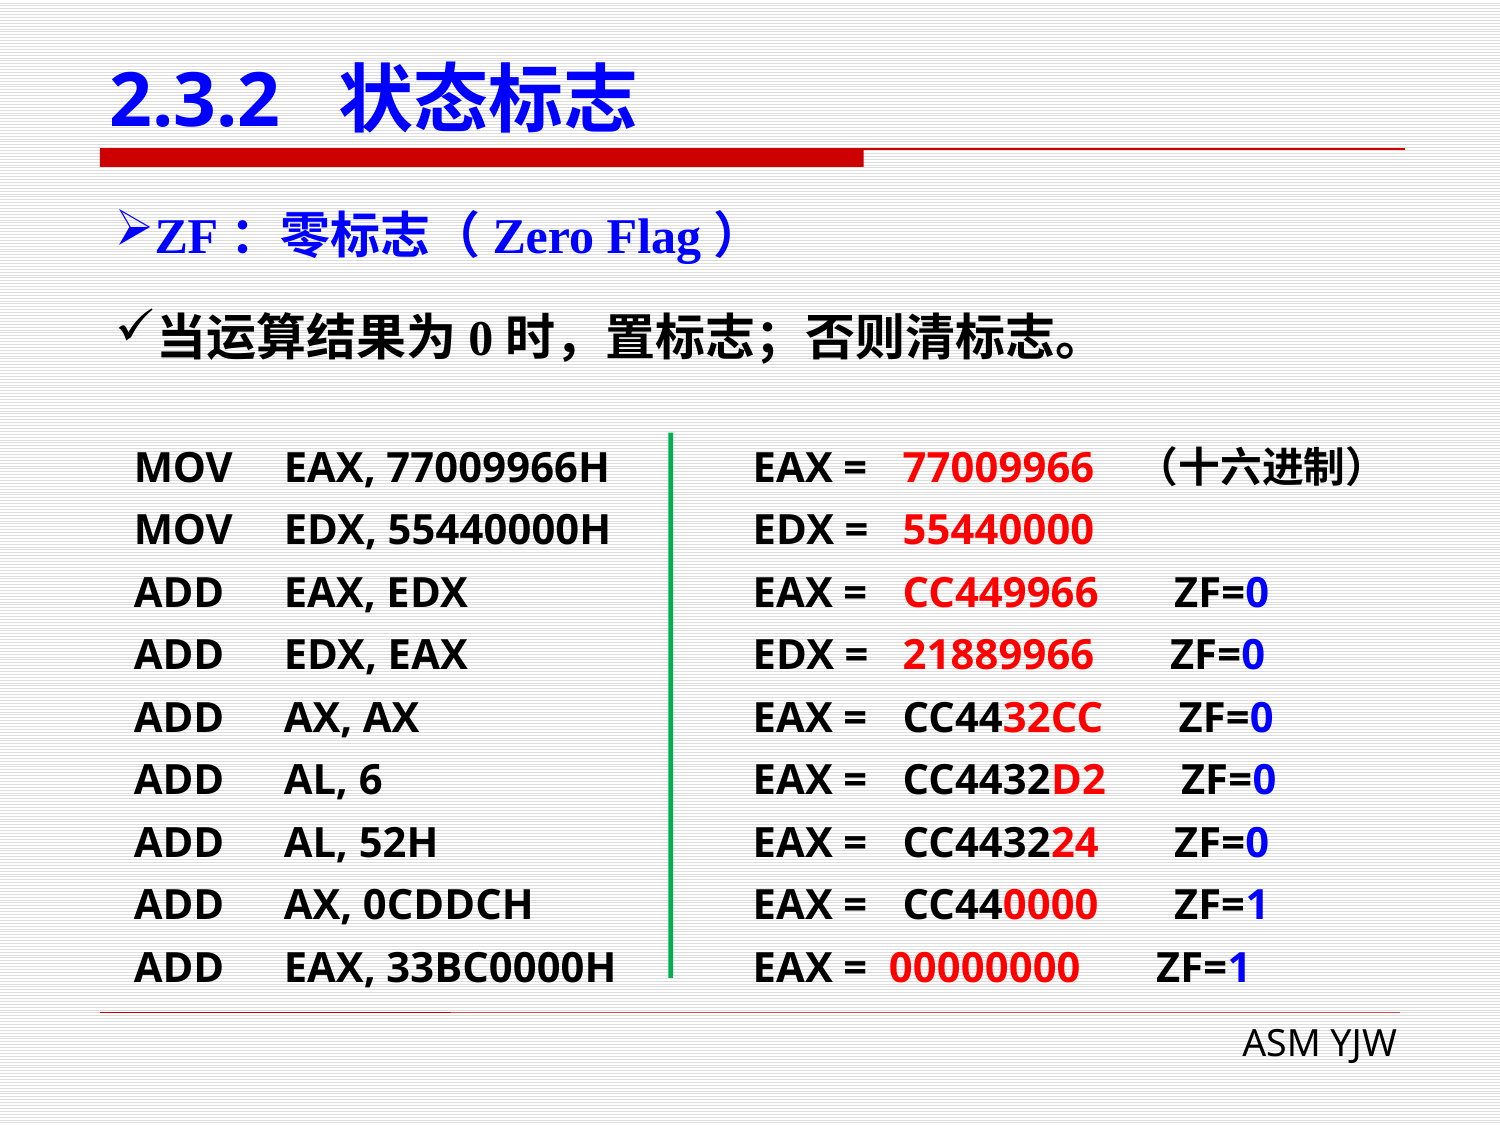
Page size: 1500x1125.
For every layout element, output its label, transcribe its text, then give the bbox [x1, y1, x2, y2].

text_box MOV EAX, 77009966H MOV EDX, 55440000H ADD EAX, EDX ADD EDX, EAX ADD AX, AX ADD AL, 6 ADD AL, 52H ADD AX, 0CDDCH ADD EAX, 33BC0000H [118, 420, 707, 998]
title 2.3.2 状态标志 [94, 50, 1407, 149]
text_box ZF：零标志（Zero Flag） [100, 196, 1313, 271]
text_box 当运算结果为0时，置标志；否则清标志。 [100, 298, 1388, 374]
text_box [100, 326, 1400, 387]
text_box EAX = 77009966 （十六进制） EDX = 55440000 EAX = CC449966 ZF=0 EDX = 21889966 ZF=0 EAX = CC4432CC ZF=0 EAX = CC4432D2 ZF=0 EAX = CC443224 ZF=0 EAX = CC440000 ZF=1 EAX = 00000000 ZF=1 [737, 420, 1438, 998]
